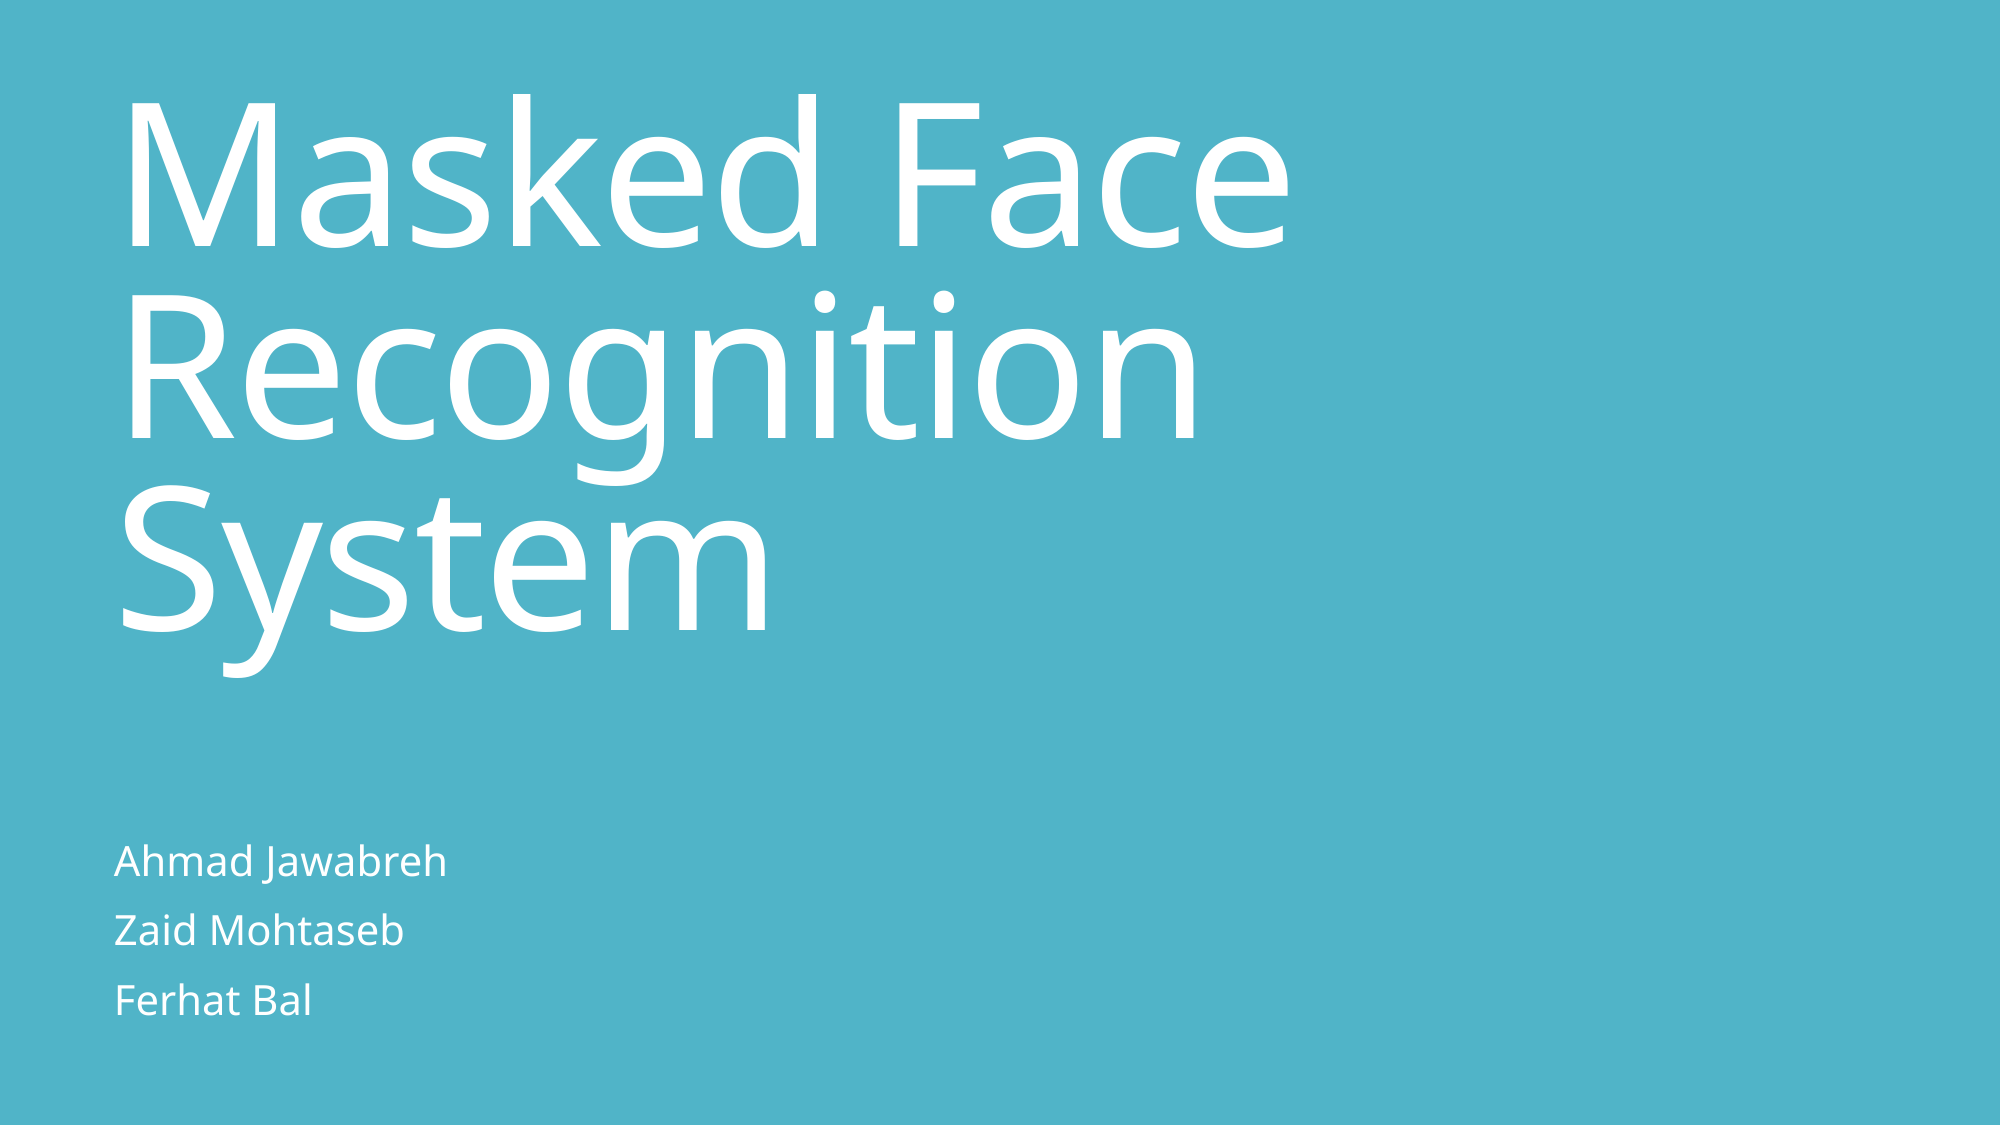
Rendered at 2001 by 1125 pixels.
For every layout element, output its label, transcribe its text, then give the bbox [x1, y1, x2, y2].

title Masked Face Recognition System [98, 126, 1868, 677]
subtitle Ahmad Jawabreh Zaid Mohtaseb Ferhat Bal [98, 834, 1613, 1105]
